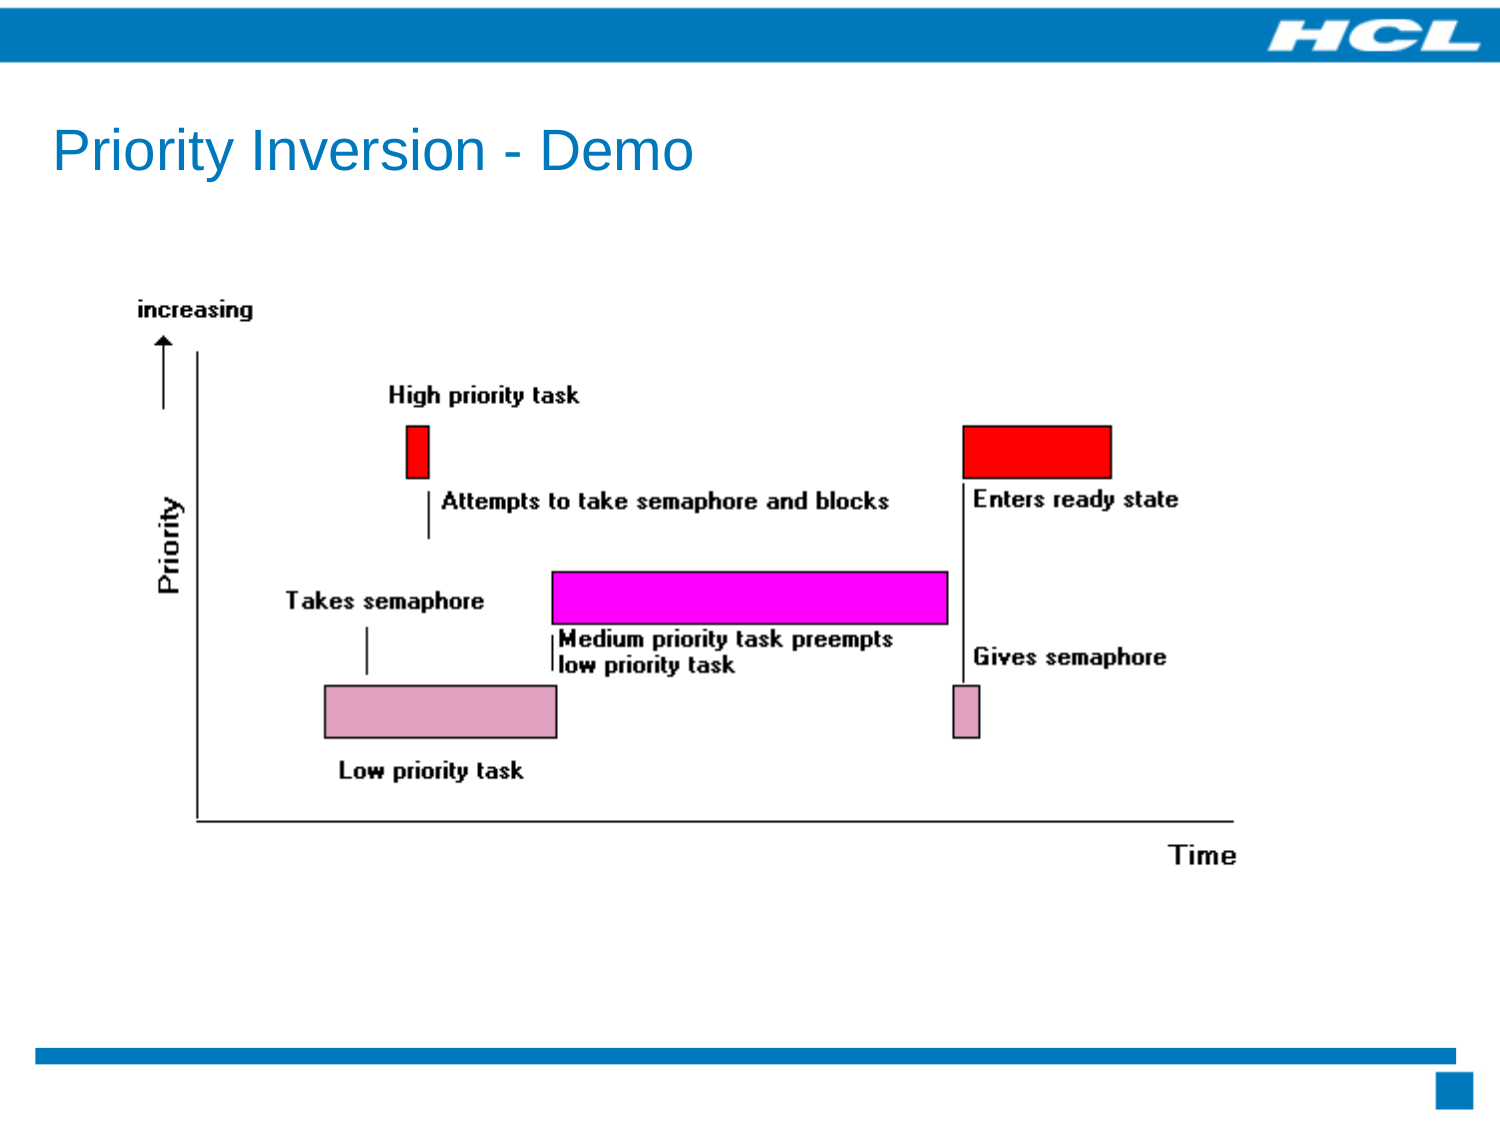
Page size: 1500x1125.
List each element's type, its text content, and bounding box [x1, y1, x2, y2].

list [124, 274, 1332, 908]
picture [0, 0, 1500, 59]
title Priority Inversion - Demo [37, 87, 1389, 173]
picture [0, 62, 1500, 1125]
